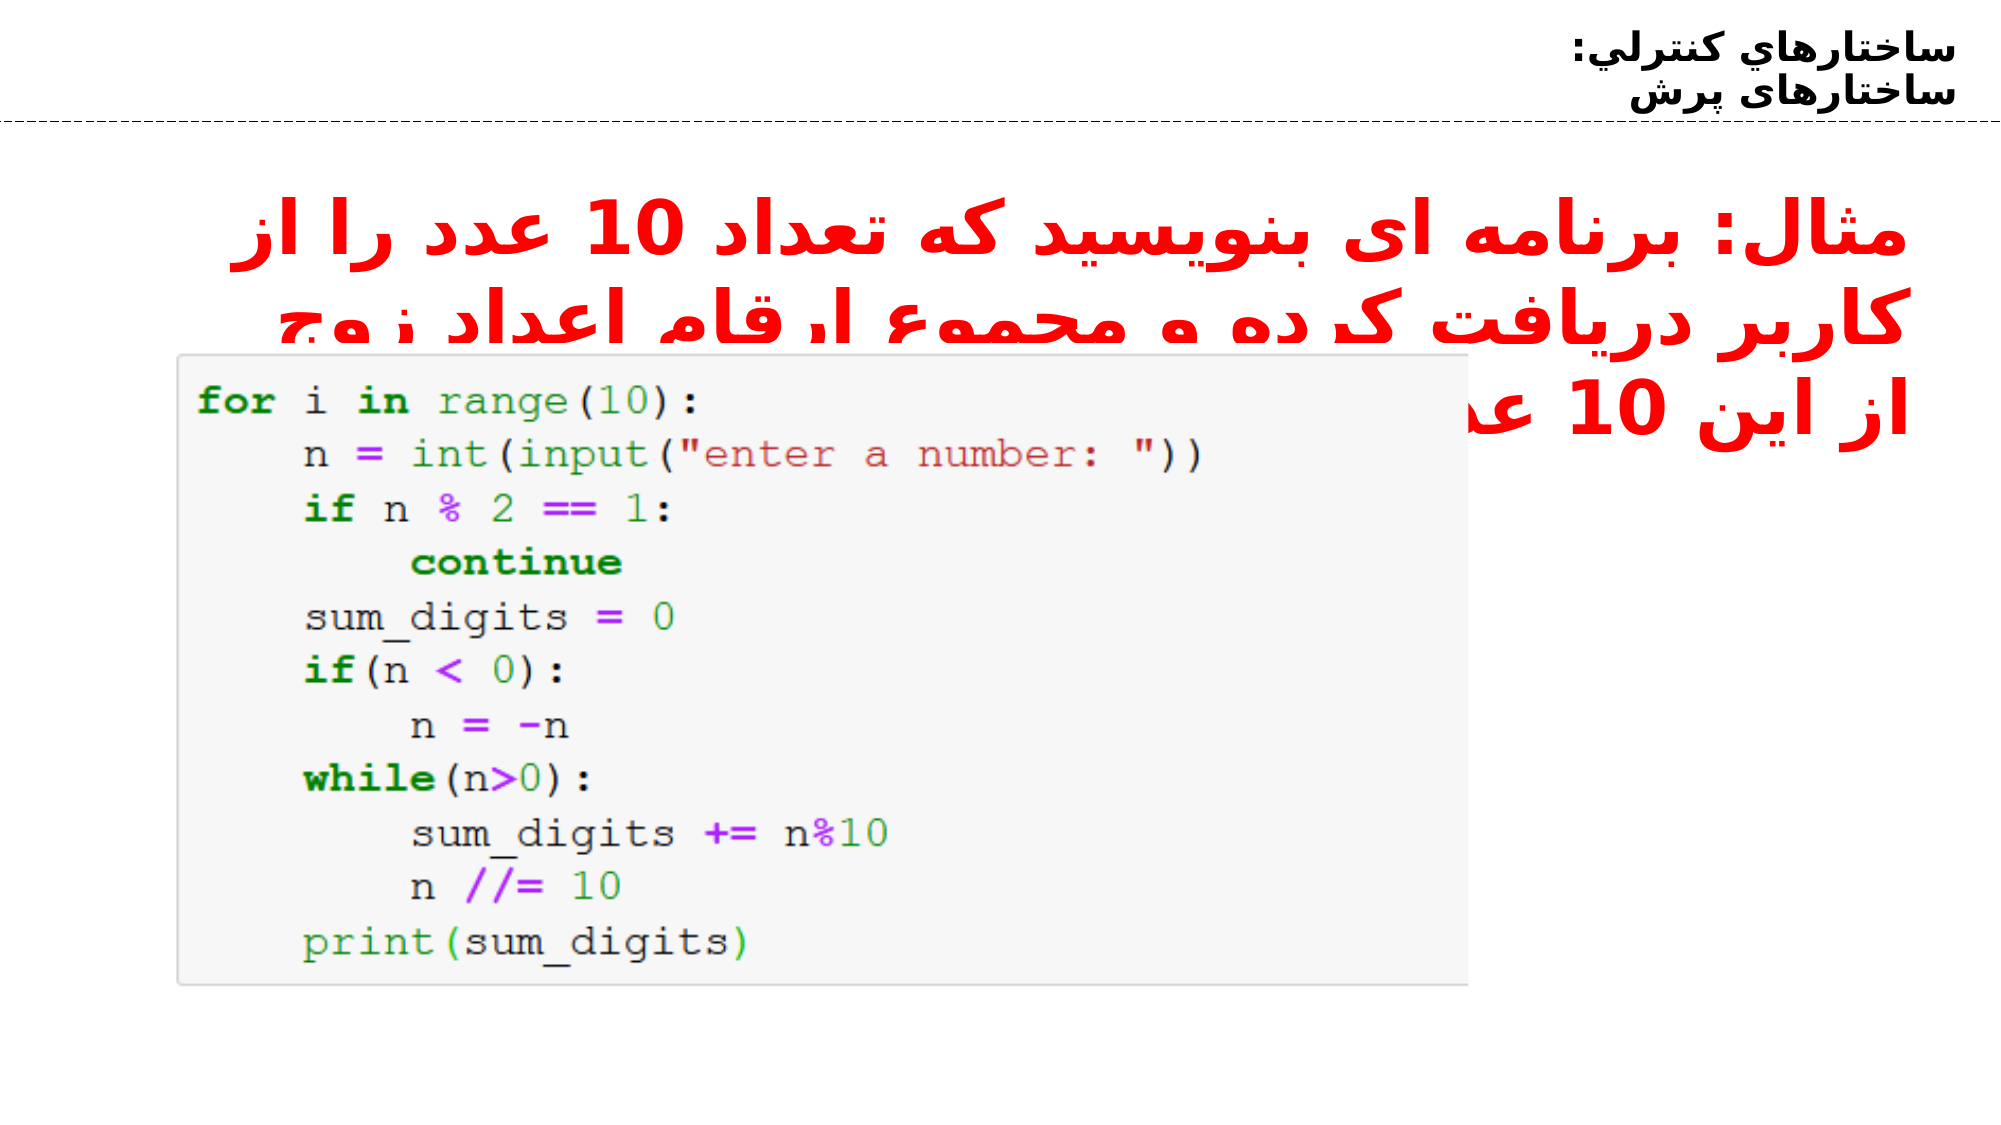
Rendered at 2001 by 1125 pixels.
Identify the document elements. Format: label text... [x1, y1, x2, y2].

text_box مثال: برنامه ای بنویسید که تعداد 10 عدد را از کاربر دریافت کرده و مجموع ارقام اعداد زوج از این 10 عدد را چاپ کند. [170, 171, 1927, 457]
picture [170, 343, 1469, 994]
title ساختارهاي كنترلي: ساختارهای پرش [1374, 17, 1974, 121]
